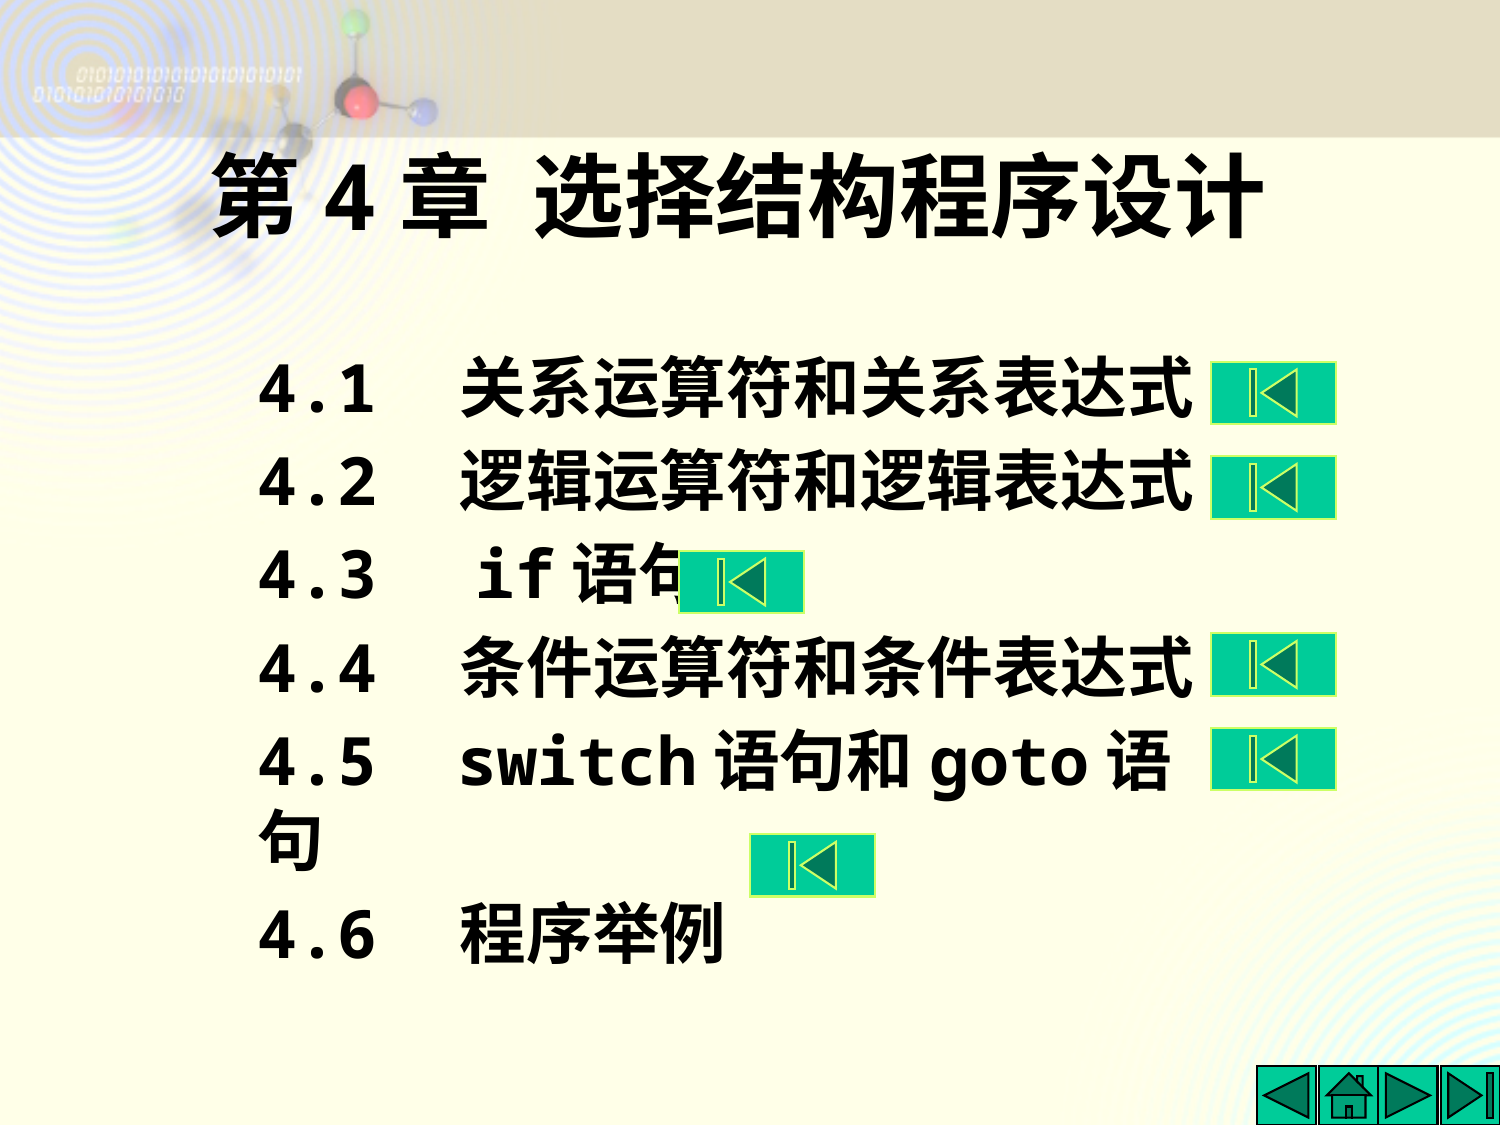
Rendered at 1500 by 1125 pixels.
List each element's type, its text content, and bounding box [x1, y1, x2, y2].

text_box [750, 834, 876, 897]
text_box 第4章 选择结构程序设计 [50, 99, 1425, 288]
text_box [679, 550, 805, 614]
text_box [1210, 456, 1336, 519]
subtitle 4.1 关系运算符和关系表达式 4.2 逻辑运算符和逻辑表达式 4.3 if语句 4.4 条件运算符和条件表达式 4.5 switch语句和goto语句 4.6 程序举例 [242, 338, 1252, 580]
text_box [1210, 633, 1336, 696]
text_box [1210, 361, 1336, 425]
text_box [1210, 727, 1336, 791]
